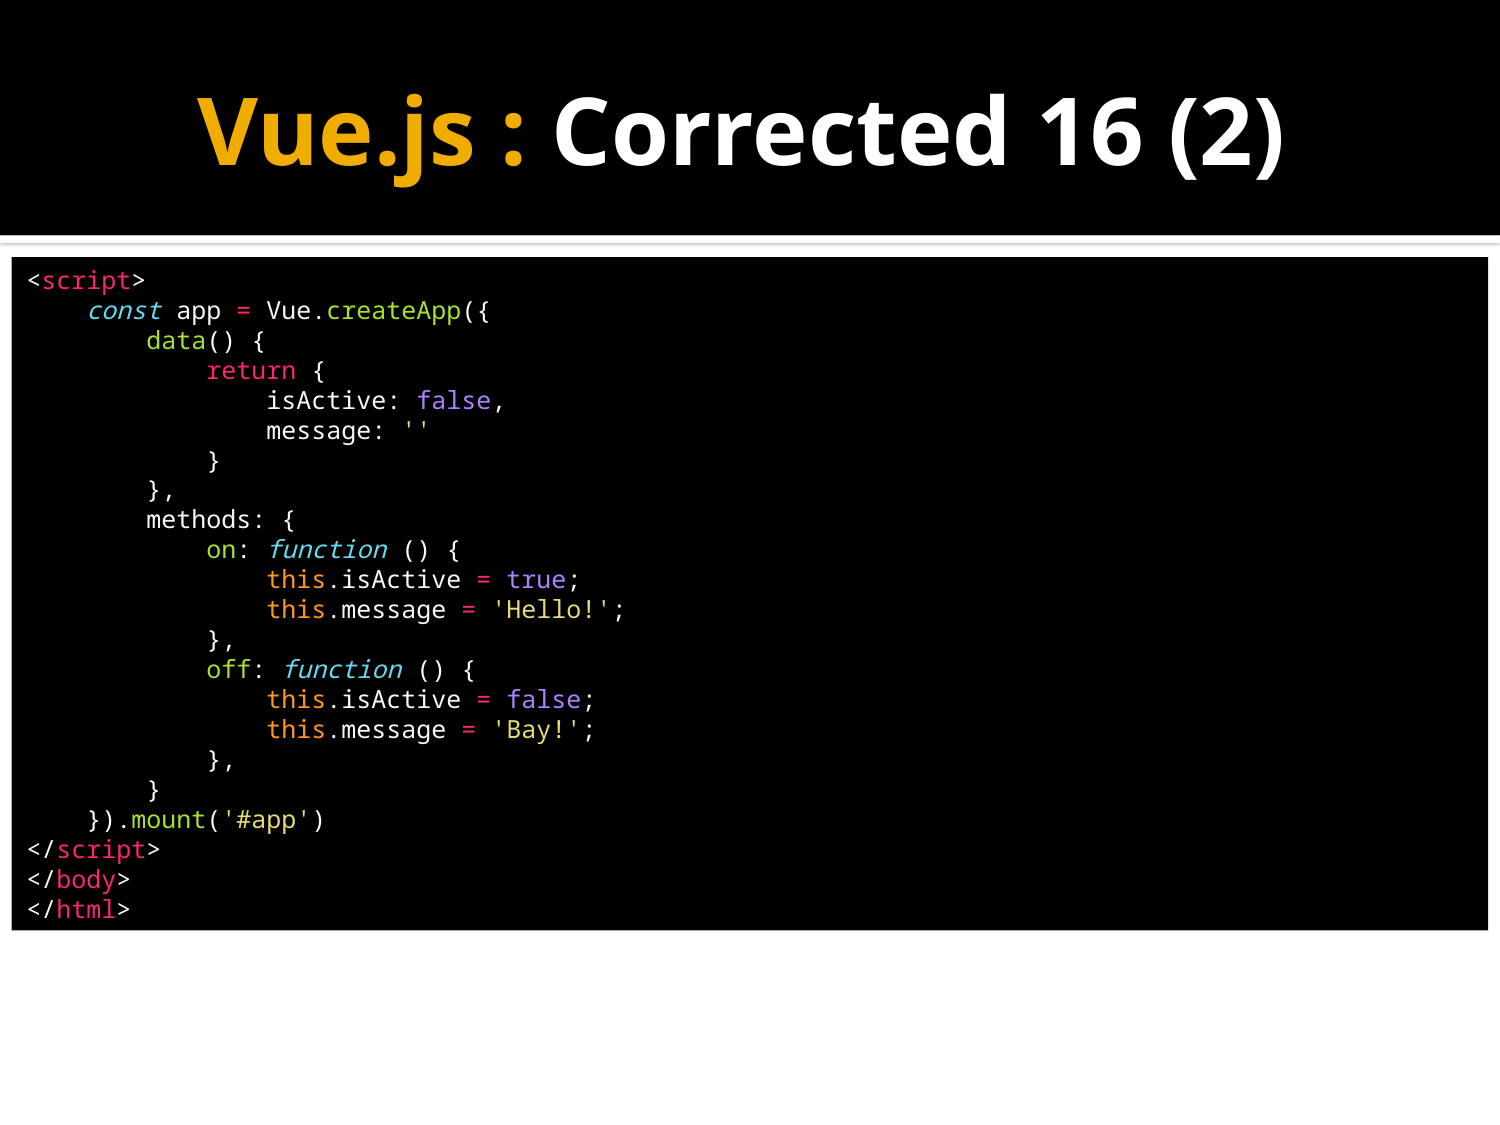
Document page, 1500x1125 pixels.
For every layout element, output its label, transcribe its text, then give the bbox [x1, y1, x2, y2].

title Vue.js : Corrected 16 (2) [75, 24, 1425, 231]
text_box <script> const app = Vue.createApp({ data() { return { isActive: false, message: '' } }, methods: { on: function () { this.isActive = true; this.message = 'Hello!'; }, off: function () { this.isActive = false; this.message = 'Bay!'; }, } }).mount('#app') </script> </body> </html>​ [11, 257, 1489, 931]
